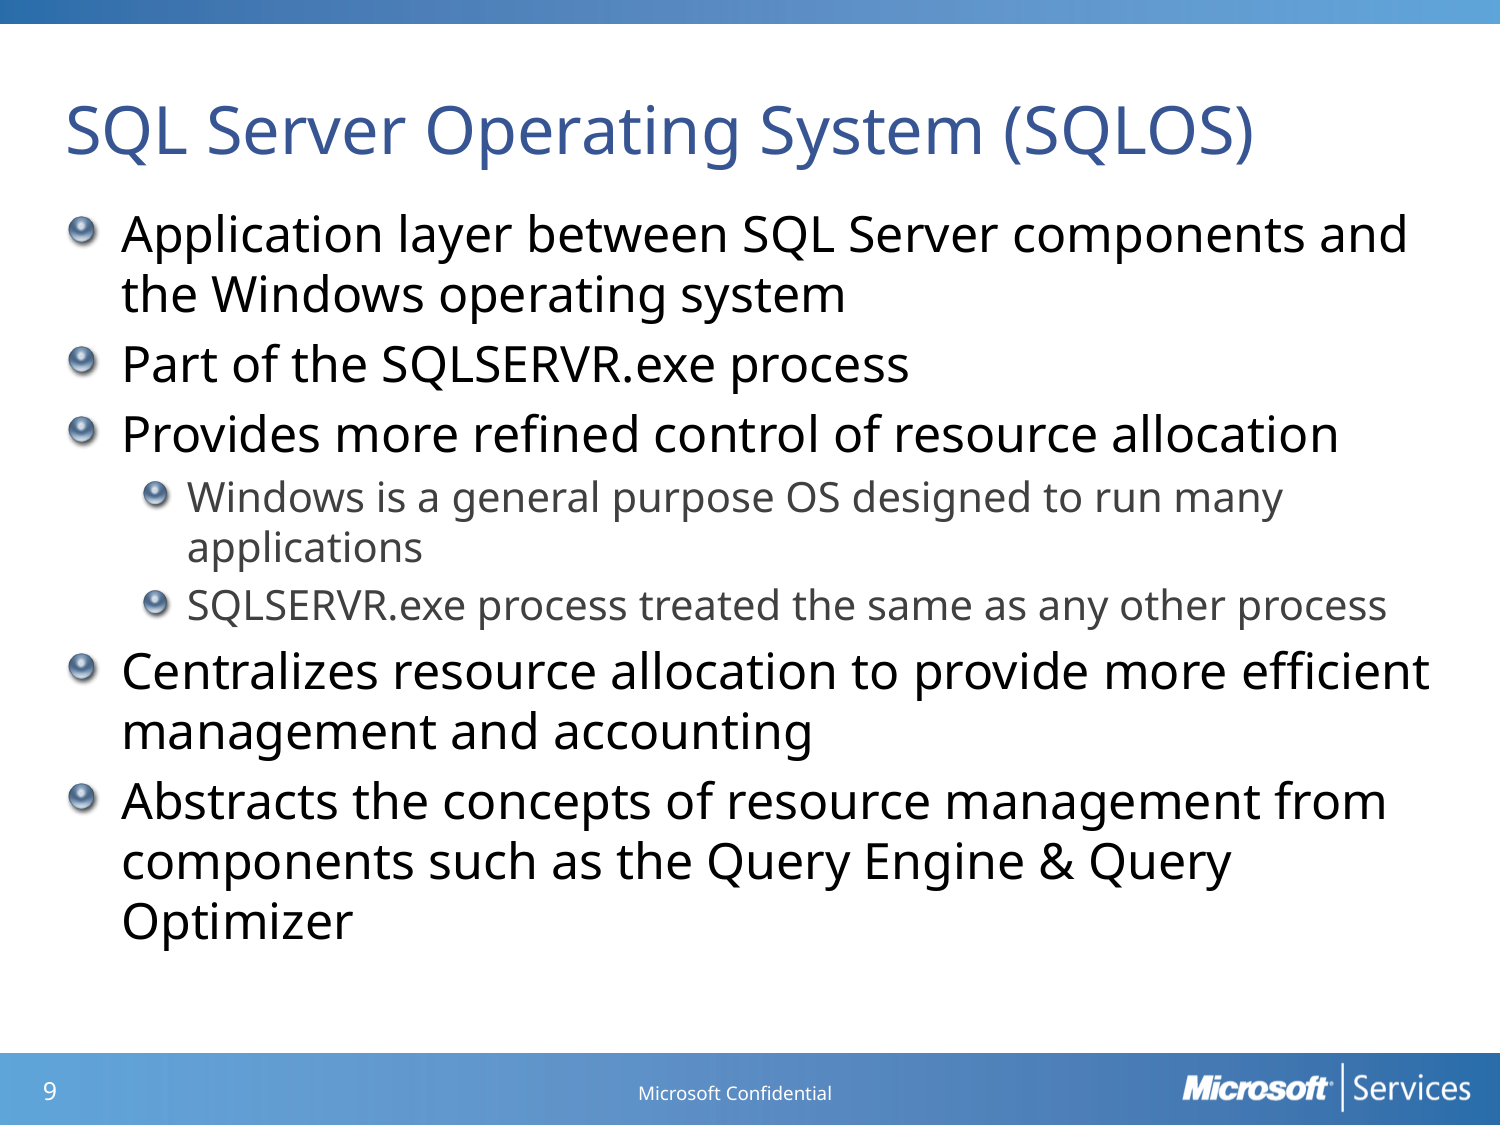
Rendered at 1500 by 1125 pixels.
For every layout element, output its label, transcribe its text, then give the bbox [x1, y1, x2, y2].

title SQL Server Operating System (SQLOS) [50, 24, 1450, 175]
picture [65, 651, 101, 687]
footer Microsoft Confidential [435, 1062, 1035, 1123]
picture [65, 781, 101, 817]
list Application layer between SQL Server components and the Windows operating system Part of the SQLSERVR.exe process Provides more refined control of resource allocation Windows is a general purpose OS designed to run many applications SQLSERVR.exe process treated the same as any other process Centralizes resource allocation to provide more efficient management and accounting Abstracts the concepts of resource management from components such as the Query Engine & Query Optimizer [50, 195, 1450, 1043]
picture [140, 479, 173, 512]
picture [0, 1050, 1500, 1125]
slide_number 8 [0, 1062, 100, 1123]
picture [140, 588, 173, 621]
picture [65, 214, 101, 250]
picture [65, 414, 101, 450]
picture [65, 344, 101, 380]
picture [0, 0, 1500, 24]
